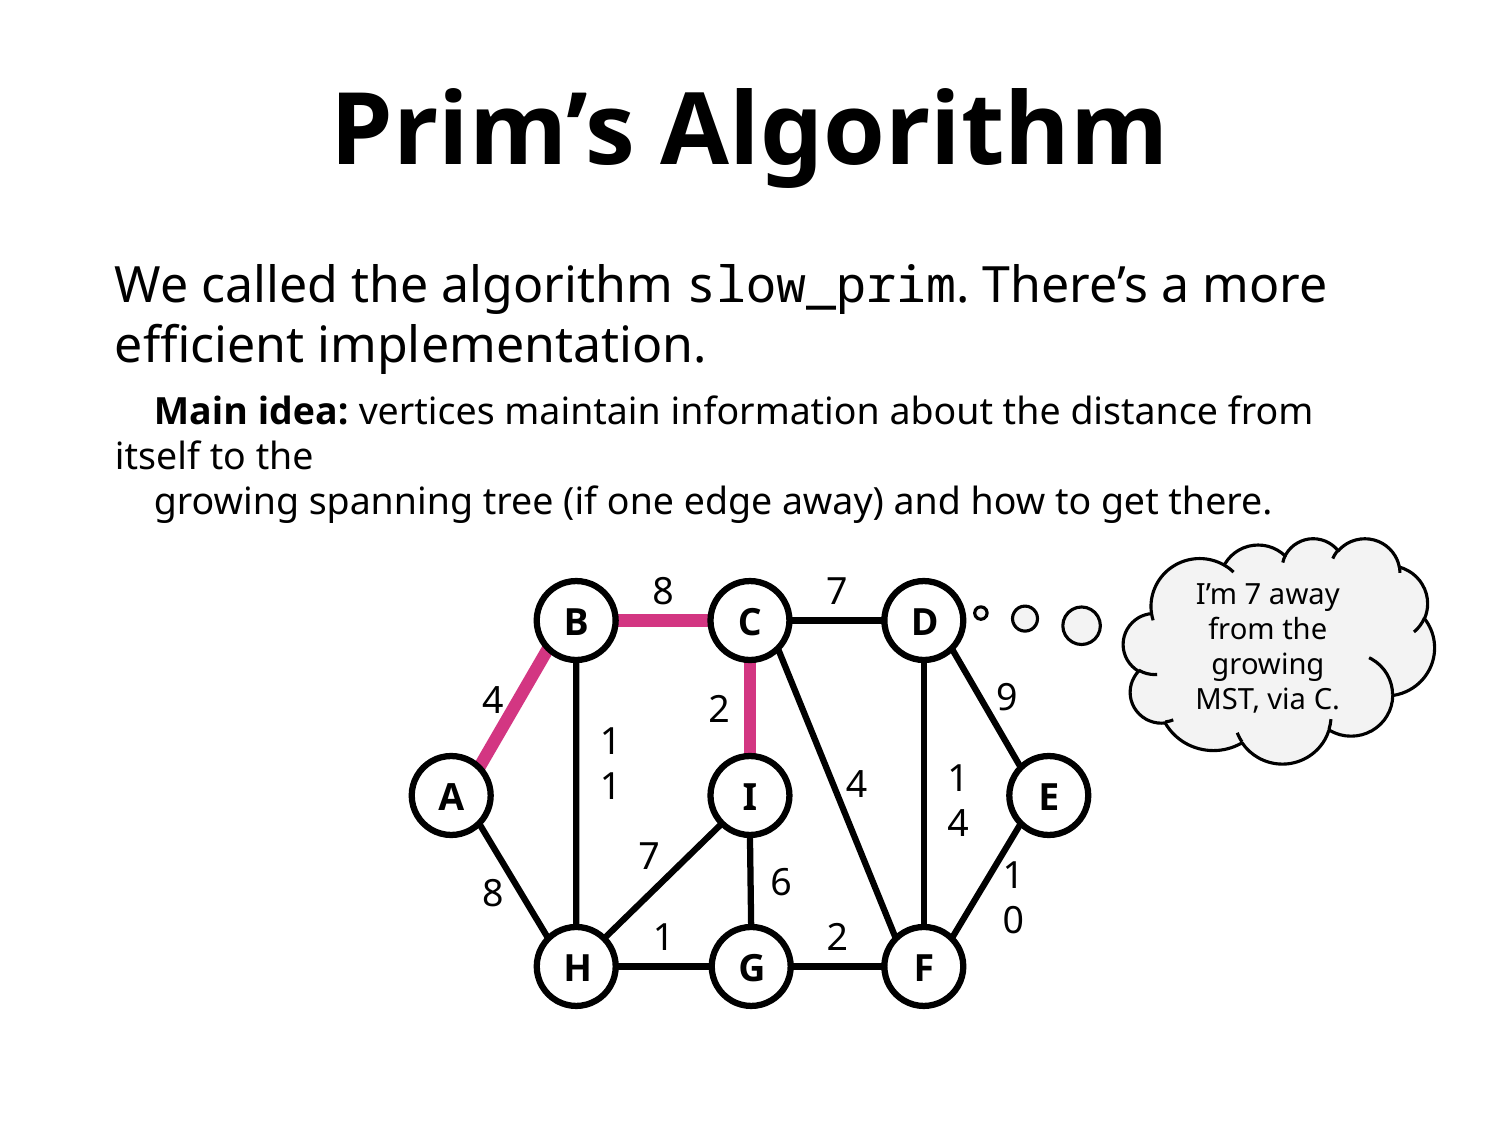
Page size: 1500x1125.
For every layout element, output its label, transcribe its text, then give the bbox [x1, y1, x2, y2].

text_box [411, 557, 1089, 1007]
text_box I’m 7 away from the growing MST, via C. [1123, 538, 1435, 765]
subtitle We called the algorithm slow_prim. There’s a more efficient implementation. Main idea: vertices maintain information about the distance from itself to the growing spanning tree (if one edge away) and how to get there. [99, 237, 1400, 1125]
subtitle Prim’s Algorithm [0, 50, 1500, 237]
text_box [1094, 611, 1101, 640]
